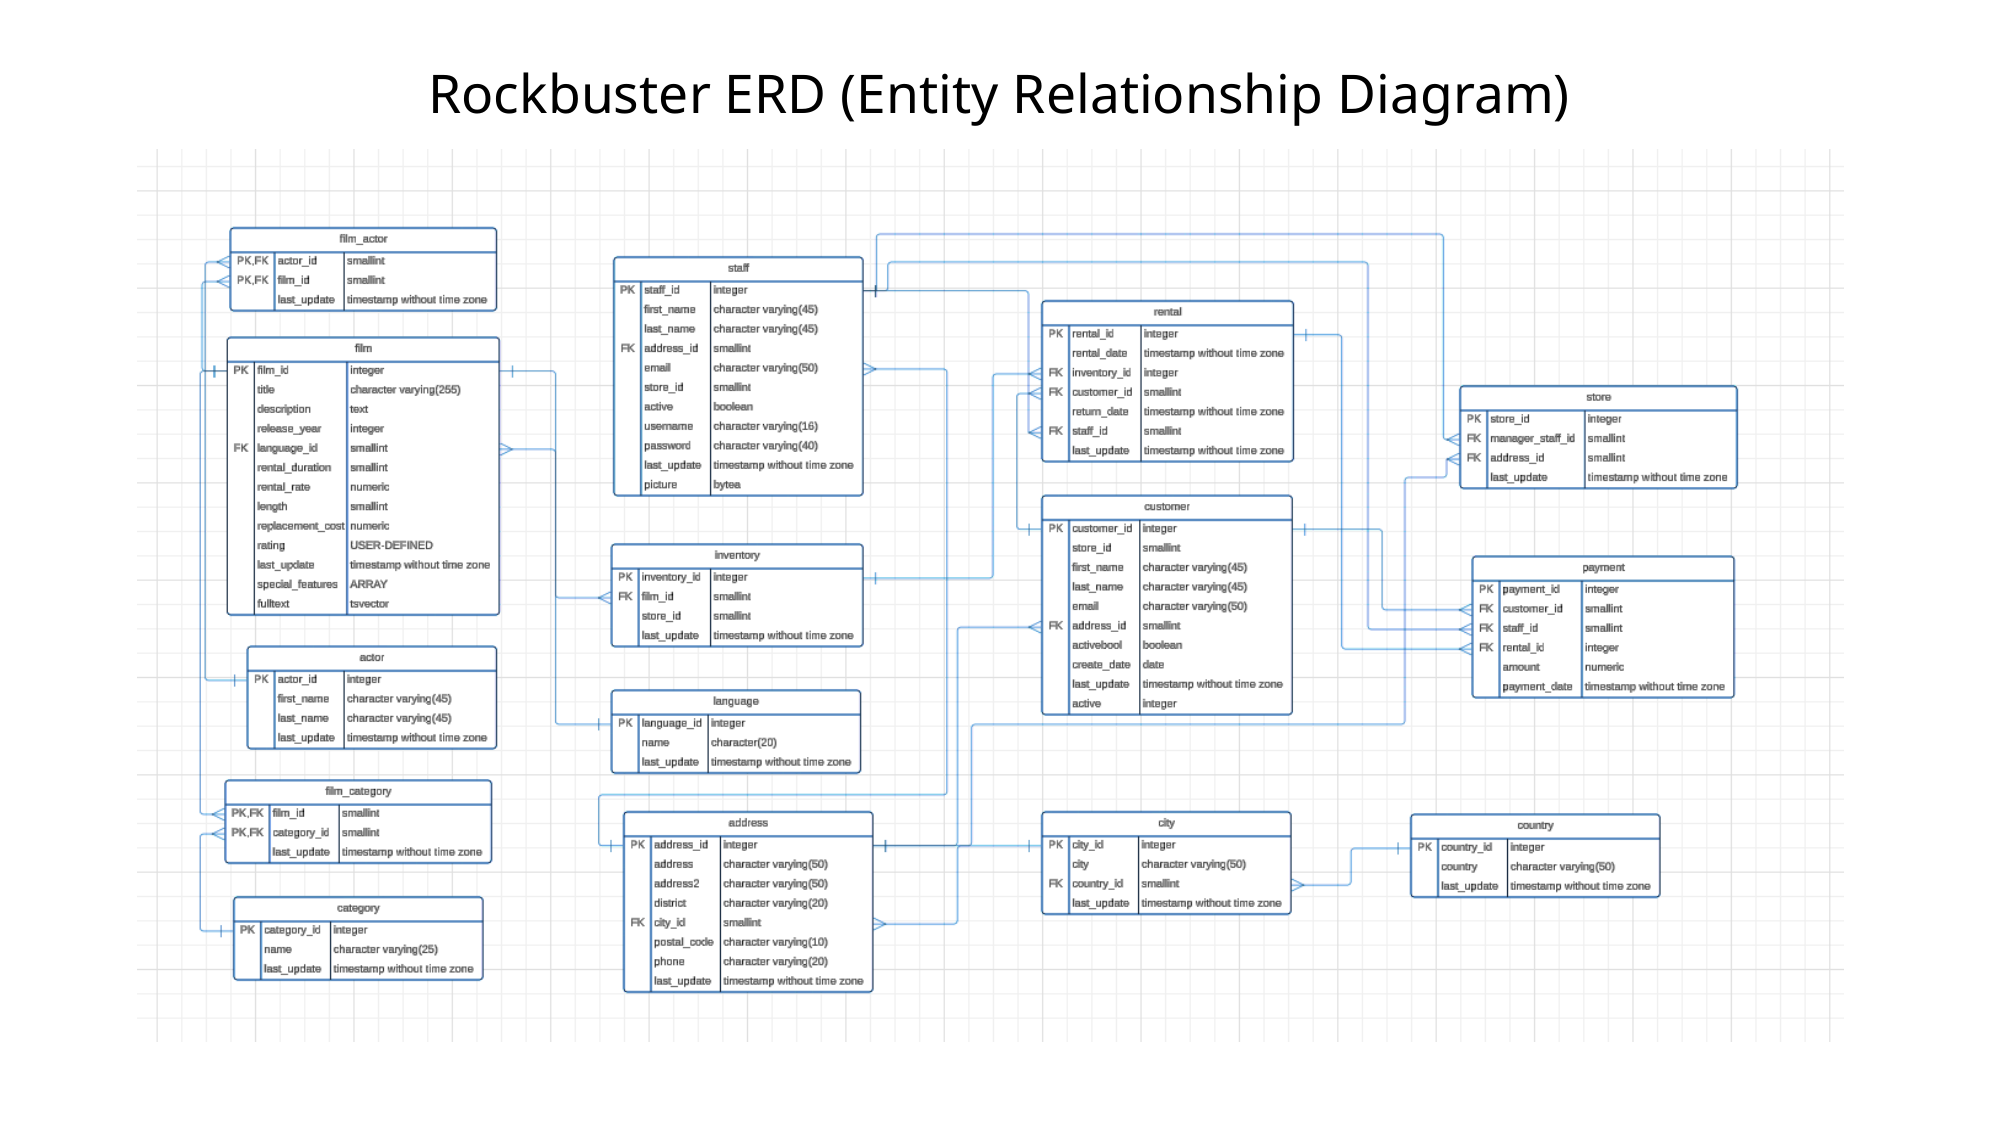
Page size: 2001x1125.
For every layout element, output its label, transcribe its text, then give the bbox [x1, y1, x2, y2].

title Rockbuster ERD (Entity Relationship Diagram) [137, 59, 1863, 133]
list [136, 149, 1844, 1042]
